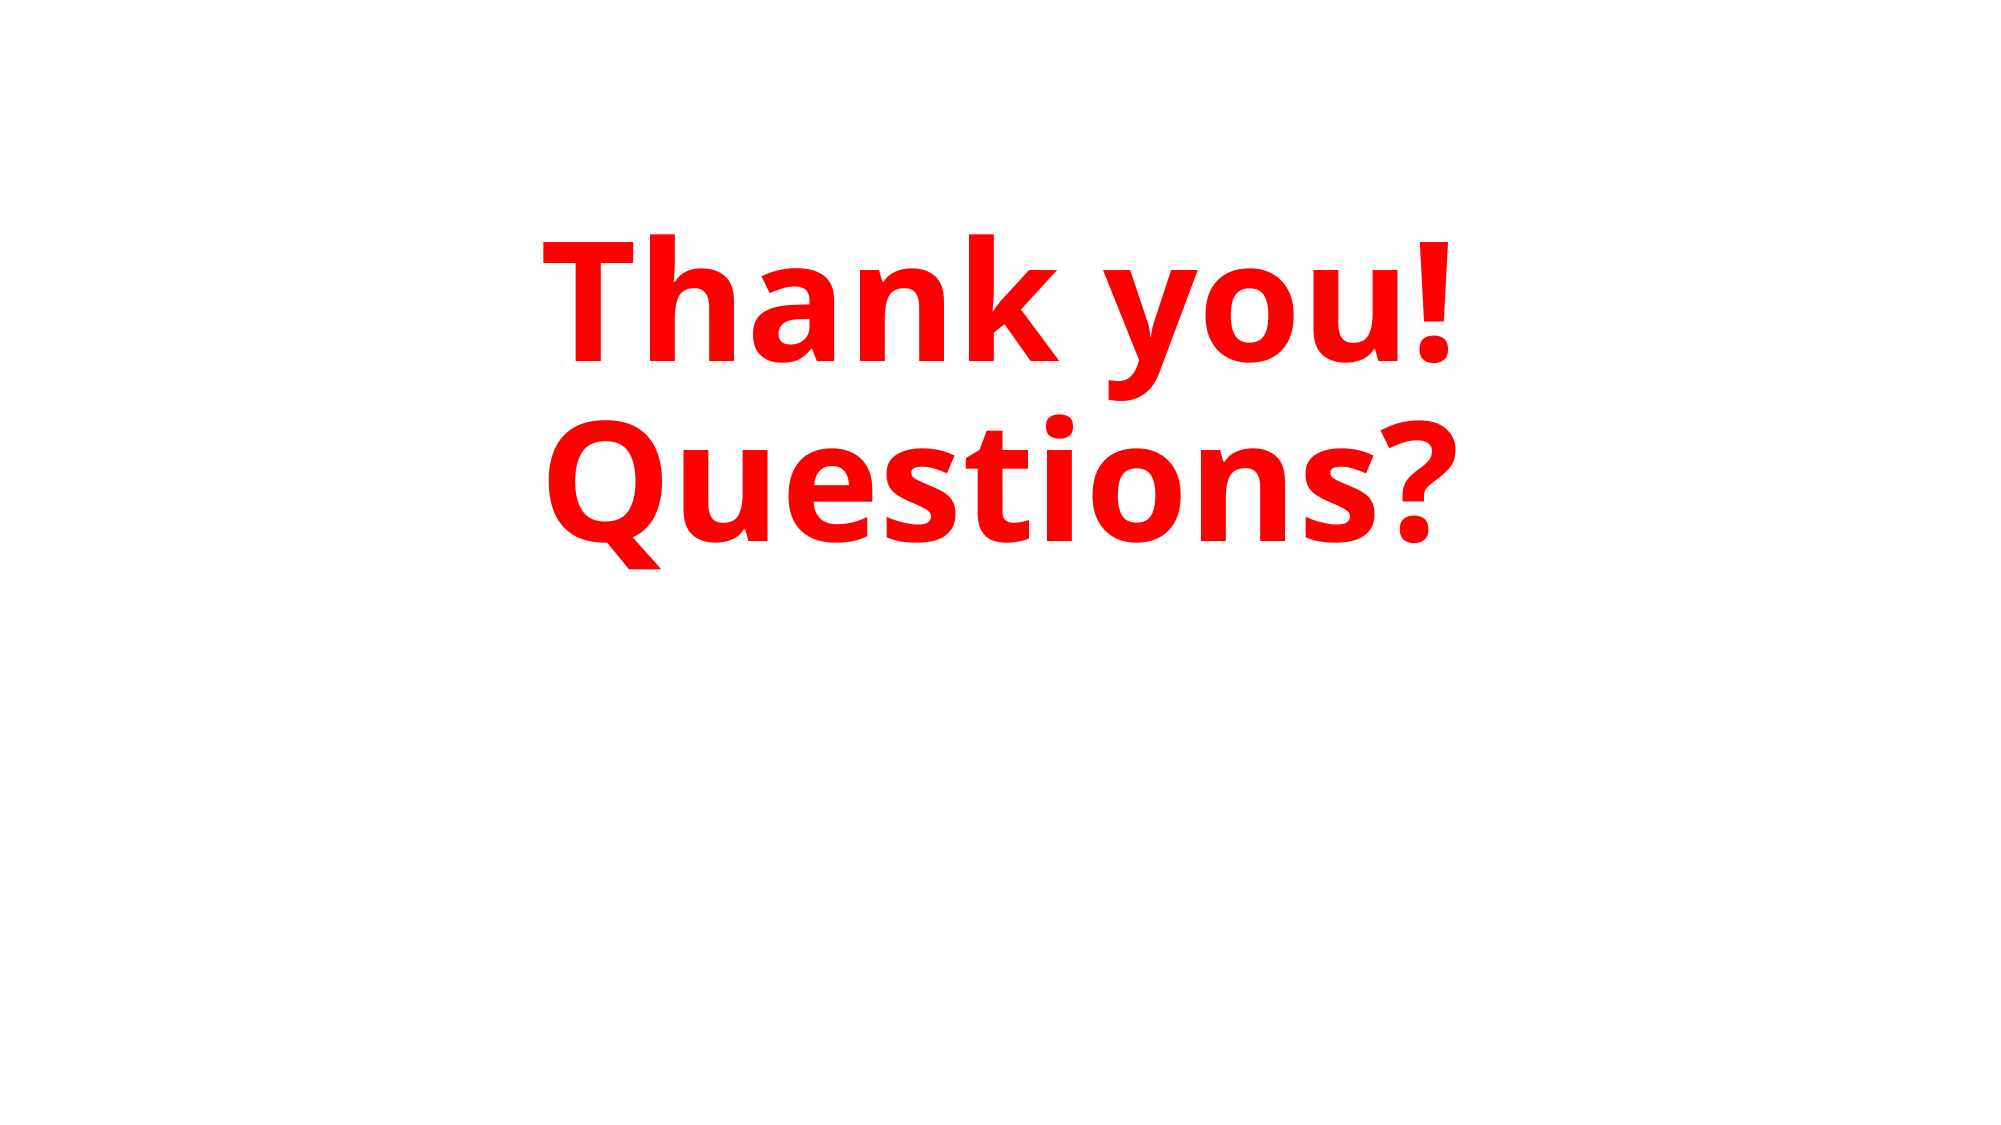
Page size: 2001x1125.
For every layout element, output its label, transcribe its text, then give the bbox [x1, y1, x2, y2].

title Thank you! Questions? [83, 195, 1917, 585]
